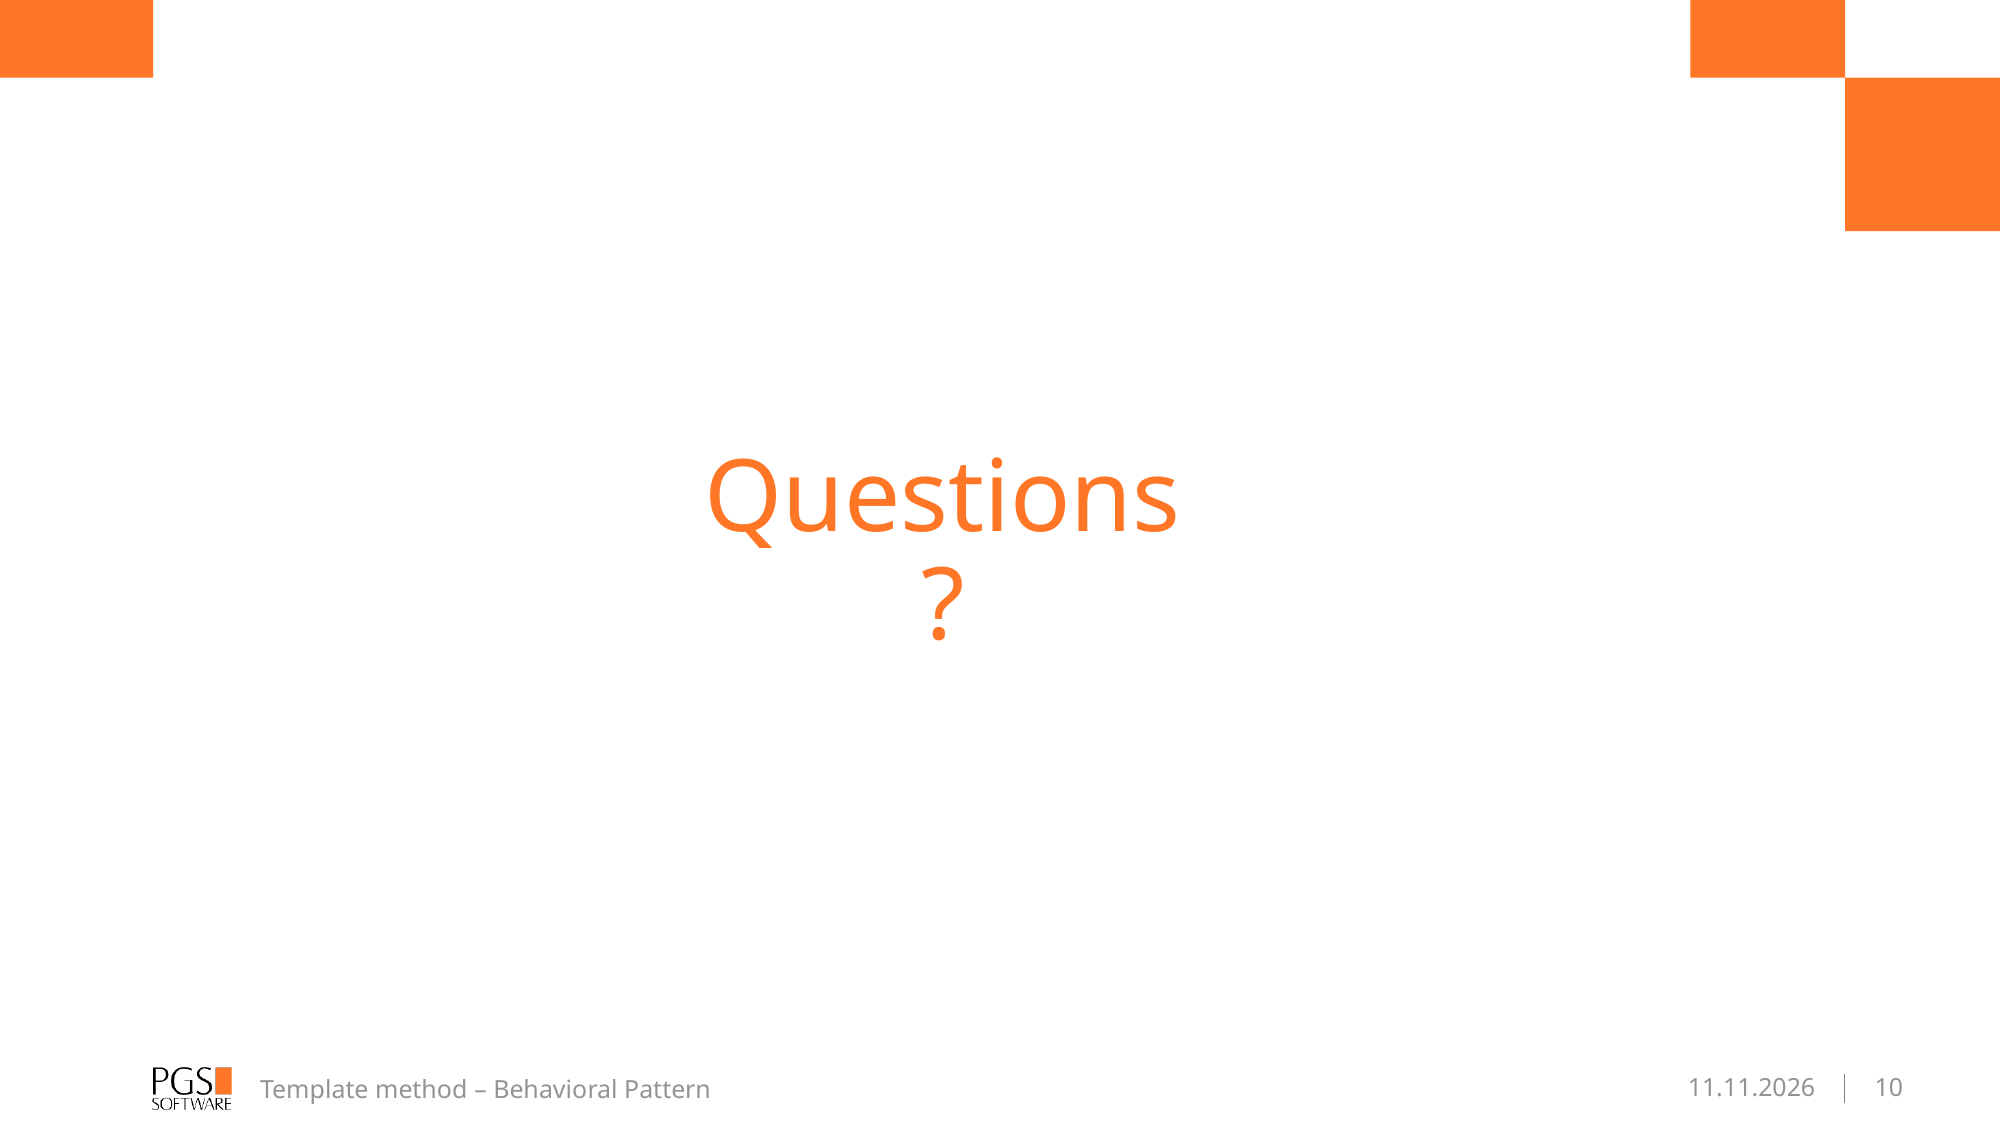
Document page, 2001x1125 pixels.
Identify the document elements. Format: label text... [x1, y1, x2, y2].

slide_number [1537, 1052, 1845, 1125]
footer Template method – Behavioral Pattern [230, 1052, 1384, 1125]
title Questions? [692, 470, 1253, 625]
slide_number 10 [1845, 1052, 2000, 1125]
picture [137, 1052, 230, 1125]
